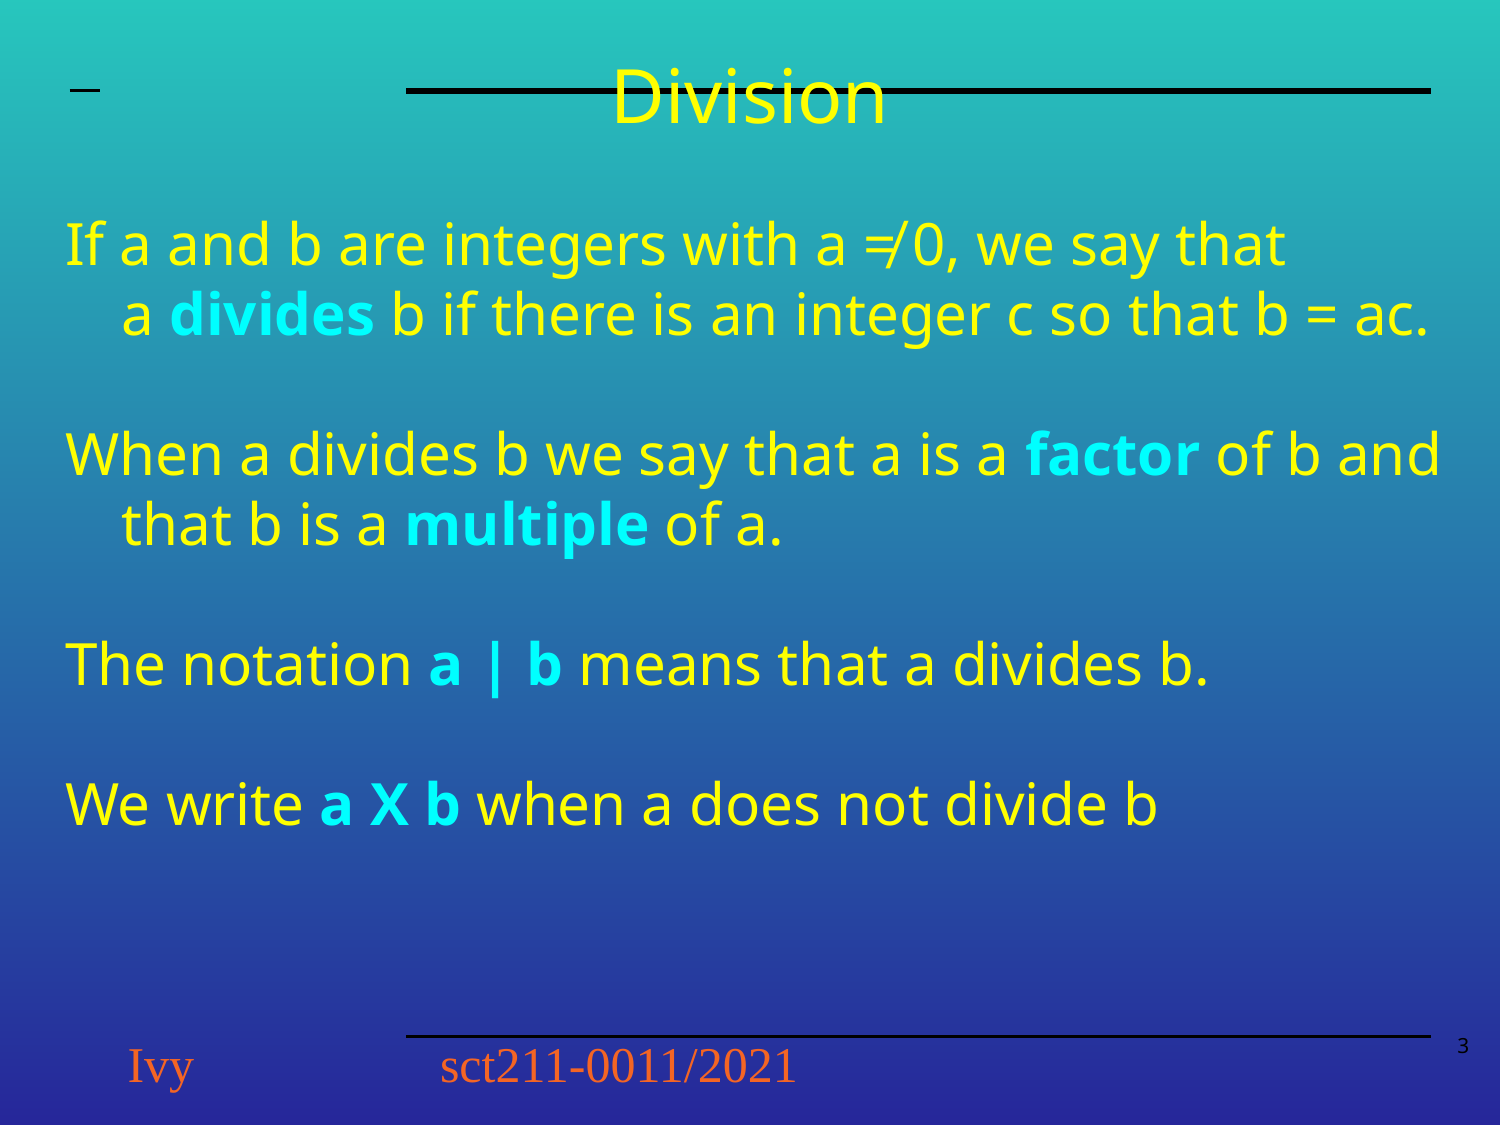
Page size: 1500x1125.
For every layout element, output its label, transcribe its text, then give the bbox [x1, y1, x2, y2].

title Division [112, 24, 1388, 163]
slide_number Ivy [112, 1025, 425, 1100]
list If a and b are integers with a ≠ 0, we say that a divides b if there is an integer c so that b = ac. When a divides b we say that a is a factor of b and that b is a multiple of a. The notation a | b means that a divides b. We write a X b when a does not divide b [50, 200, 1463, 1013]
footer sct211-0011/2021 [425, 1025, 1075, 1100]
slide_number ‹#› [1394, 1025, 1484, 1112]
